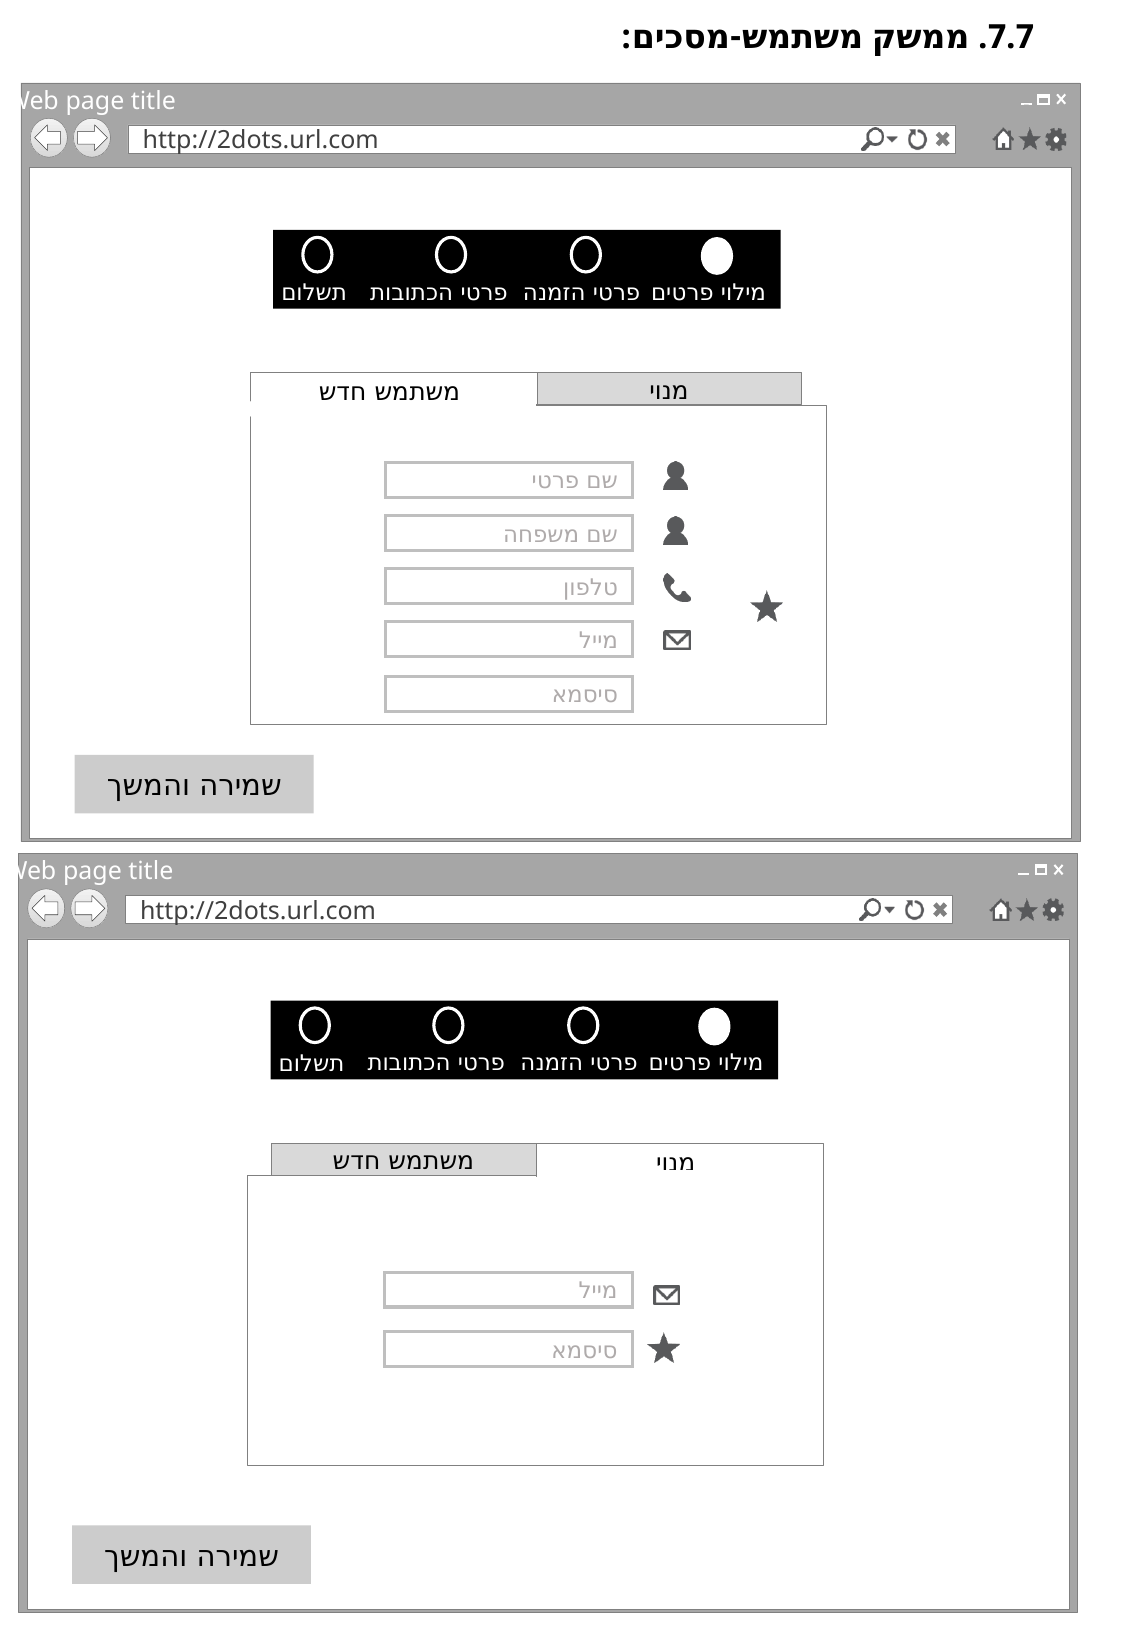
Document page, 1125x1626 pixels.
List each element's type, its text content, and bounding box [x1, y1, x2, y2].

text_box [18, 853, 1078, 1613]
text_box 7.7. ממשק משתמש-מסכים: [606, 8, 1049, 63]
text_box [20, 82, 1080, 842]
picture [750, 590, 783, 622]
